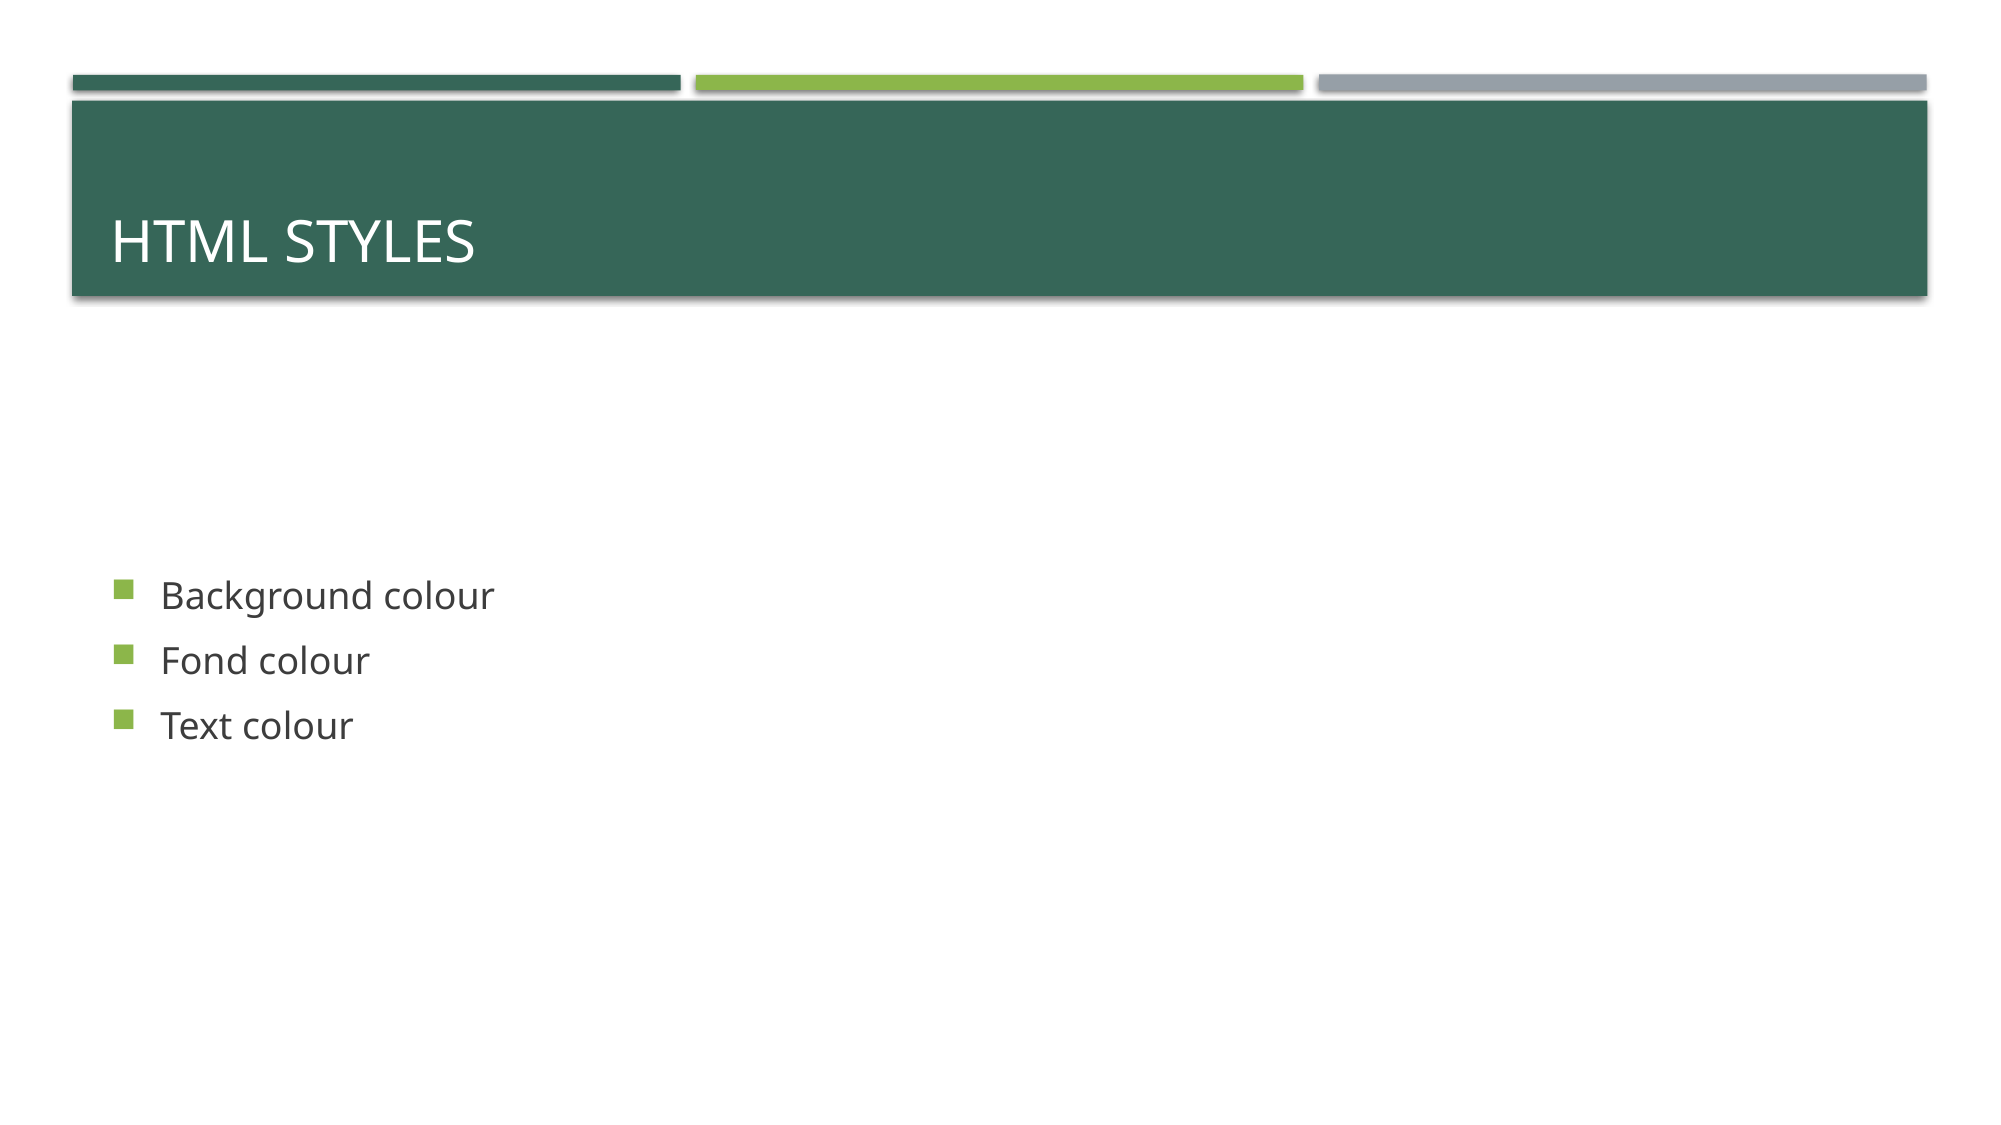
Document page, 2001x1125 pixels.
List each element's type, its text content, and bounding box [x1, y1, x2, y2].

title Html styles [95, 115, 1905, 282]
list Background colour Fond colour Text colour [95, 357, 1905, 962]
